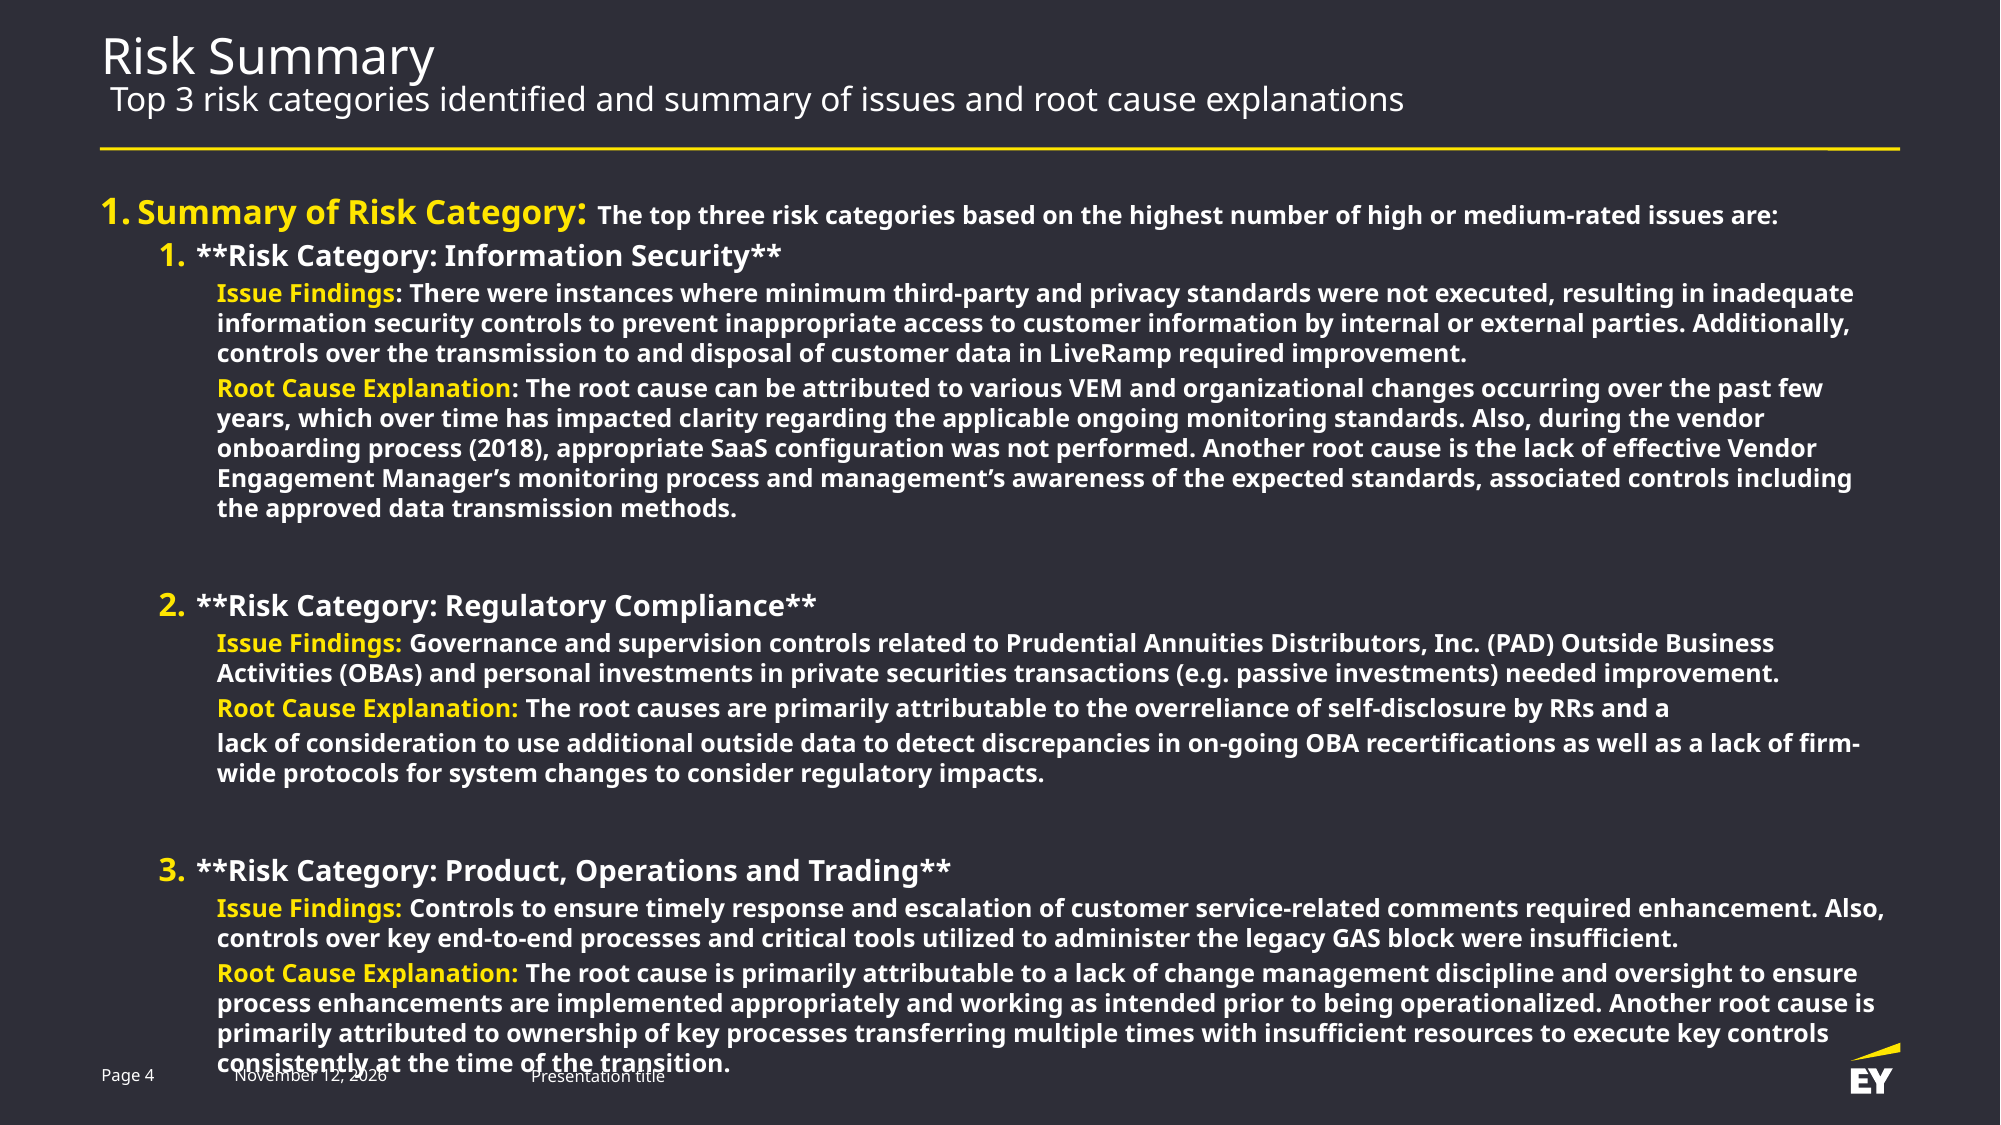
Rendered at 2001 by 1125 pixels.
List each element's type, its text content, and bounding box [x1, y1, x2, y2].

list Summary of Risk Category: The top three risk categories based on the highest number of high or medium-rated issues are: **Risk Category: Information Security** Issue Findings: There were instances where minimum third-party and privacy standards were not executed, resulting in inadequate information security controls to prevent inappropriate access to customer information by internal or external parties. Additionally, controls over the transmission to and disposal of customer data in LiveRamp required improvement. Root Cause Explanation: The root cause can be attributed to various VEM and organizational changes occurring over the past few years, which over time has impacted clarity regarding the applicable ongoing monitoring standards. Also, during the vendor onboarding process (2018), appropriate SaaS configuration was not performed. Another root cause is the lack of effective Vendor Engagement Manager’s monitoring process and management’s awareness of the expected standards, associated controls including the approved data transmission methods. **Risk Category: Regulatory Compliance** Issue Findings: Governance and supervision controls related to Prudential Annuities Distributors, Inc. (PAD) Outside Business Activities (OBAs) and personal investments in private securities transactions (e.g. passive investments) needed improvement. Root Cause Explanation: The root causes are primarily attributable to the overreliance of self-disclosure by RRs and a lack of consideration to use additional outside data to detect discrepancies in on-going OBA recertifications as well as a lack of firm-wide protocols for system changes to consider regulatory impacts. **Risk Category: Product, Operations and Trading** Issue Findings: Controls to ensure timely response and escalation of customer service-related comments required enhancement. Also, controls over key end-to-end processes and critical tools utilized to administer the legacy GAS block were insufficient. Root Cause Explanation: The root cause is primarily attributable to a lack of change management discipline and oversight to ensure process enhancements are implemented appropriately and working as intended prior to being operationalized. Another root cause is primarily attributed to ownership of key processes transferring multiple times with insufficient resources to execute key controls consistently at the time of the transition. [99, 186, 1900, 999]
slide_number Page 4 [101, 1061, 210, 1092]
title Risk Summary Top 3 risk categories identified and summary of issues and root cause explanations [101, 33, 1902, 131]
footer Presentation title [531, 1061, 1038, 1092]
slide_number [234, 1061, 430, 1092]
